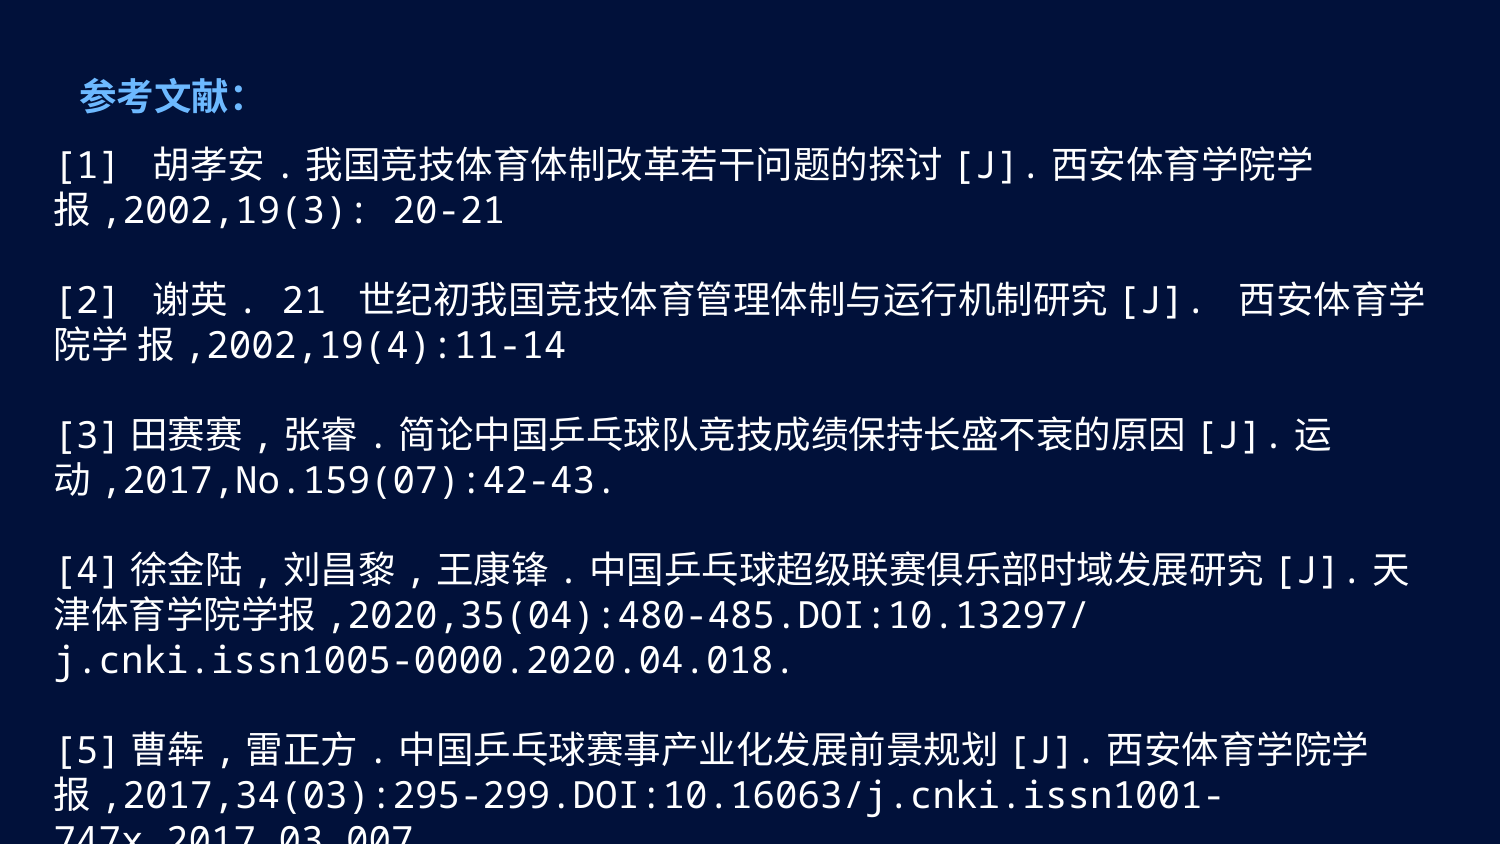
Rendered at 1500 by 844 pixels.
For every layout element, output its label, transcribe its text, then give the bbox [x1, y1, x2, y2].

text_box 参考文献： [64, 65, 815, 126]
text_box [1] 胡孝安.我国竞技体育体制改革若干问题的探讨[J].西安体育学院学报,2002,19(3): 20-21 [2] 谢英. 21 世纪初我国竞技体育管理体制与运行机制研究[J]. 西安体育学院学 报,2002,19(4):11-14 [3]田赛赛,张睿.简论中国乒乓球队竞技成绩保持长盛不衰的原因[J].运动,2017,No.159(07):42-43. [4]徐金陆,刘昌黎,王康锋.中国乒乓球超级联赛俱乐部时域发展研究[J].天津体育学院学报,2020,35(04):480-485.DOI:10.13297/j.cnki.issn1005-0000.2020.04.018. [5]曹犇,雷正方.中国乒乓球赛事产业化发展前景规划[J].西安体育学院学报,2017,34(03):295-299.DOI:10.16063/j.cnki.issn1001-747x.2017.03.007. [38, 134, 1461, 844]
